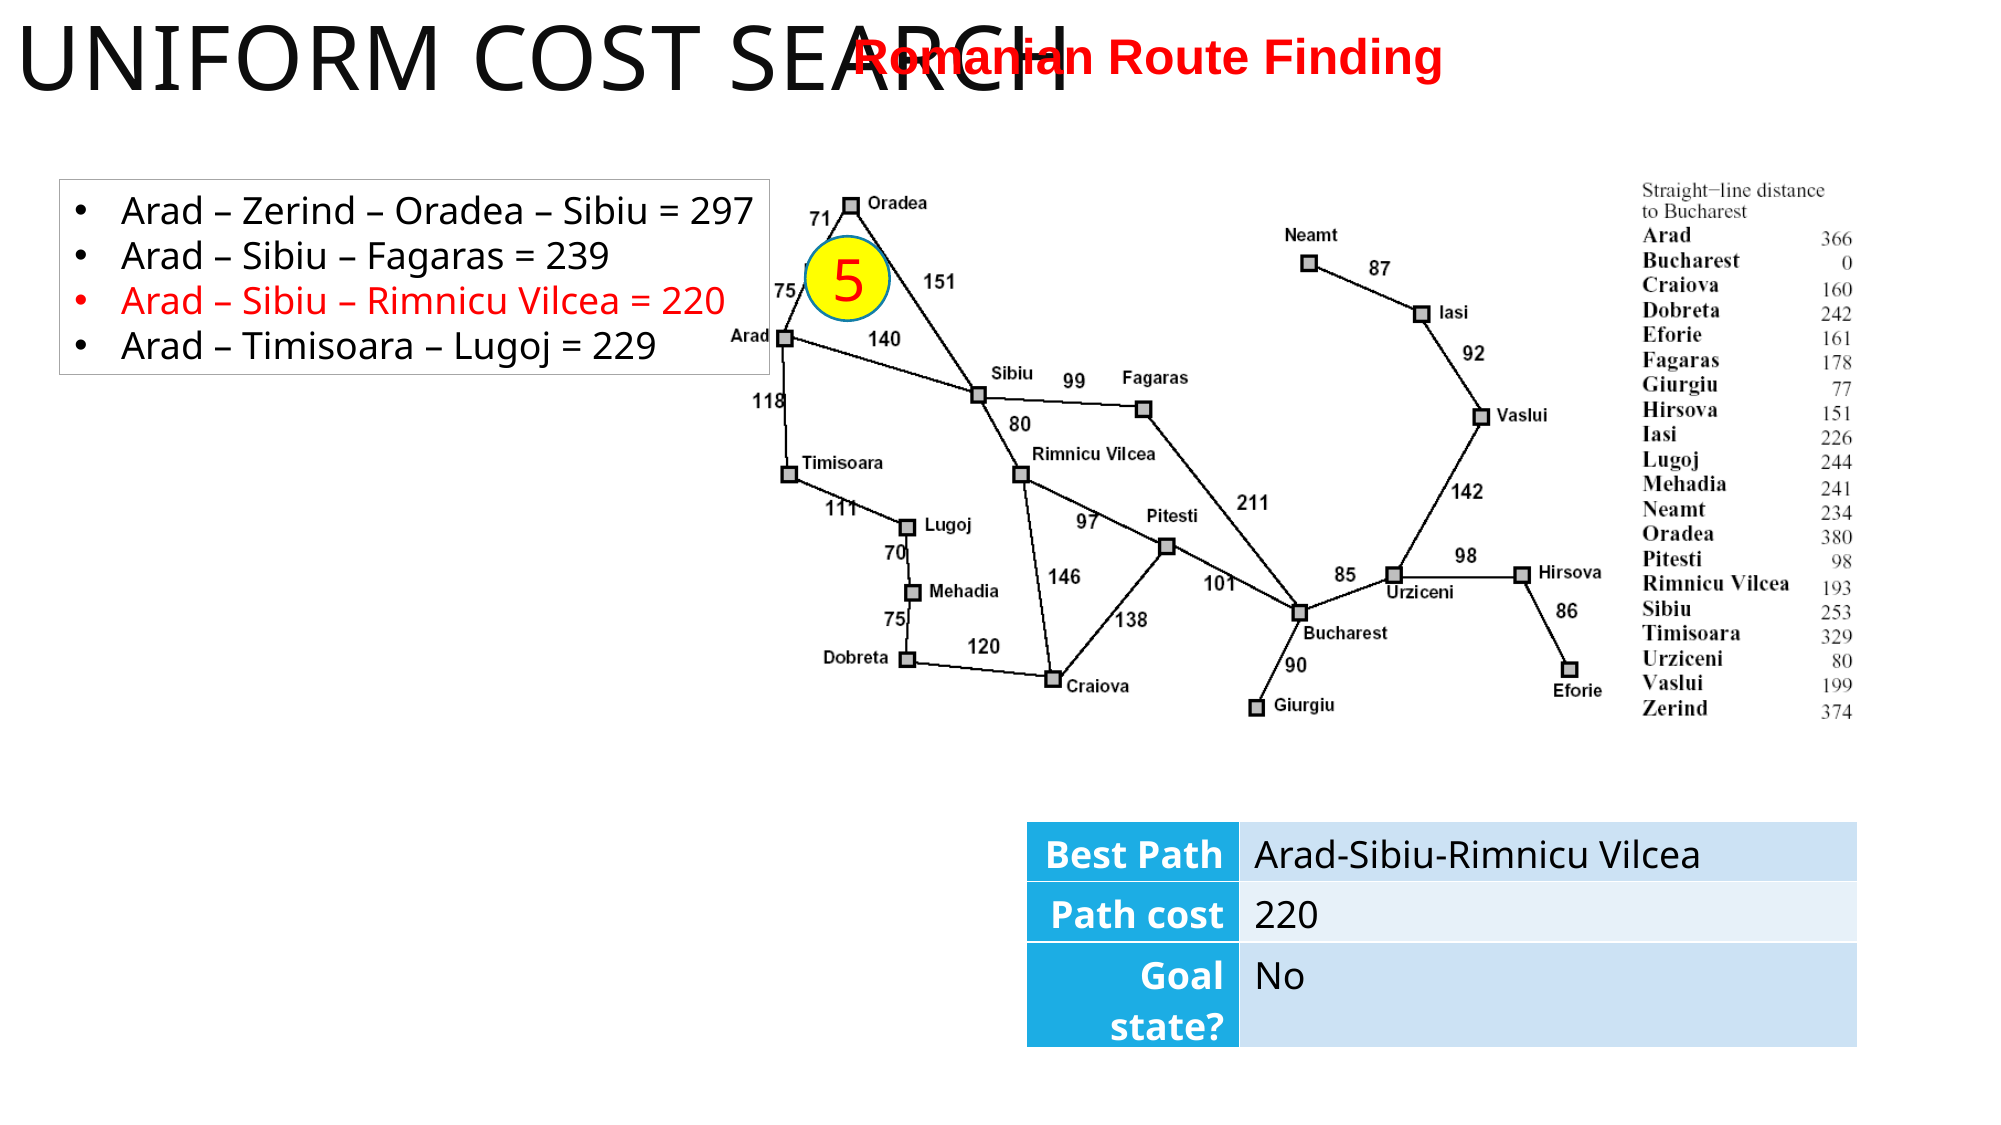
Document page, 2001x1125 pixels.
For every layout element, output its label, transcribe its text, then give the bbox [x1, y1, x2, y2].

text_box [722, 155, 1872, 730]
table_cell 220 [1240, 882, 1857, 941]
table_cell No [1240, 943, 1857, 1047]
text_box Arad – Zerind – Oradea – Sibiu = 297 Arad – Sibiu – Fagaras = 239 Arad – Sibiu – Rimnicu Vilcea = 220 Arad – Timisoara – Lugoj = 229 [59, 179, 715, 375]
table_header Best Path [1027, 822, 1239, 881]
text_box Romanian Route Finding [837, 17, 1459, 92]
table_cell Goal state? [1027, 943, 1239, 1047]
table_cell Path cost [1027, 882, 1239, 941]
table_header Arad-Sibiu-Rimnicu Vilcea [1240, 822, 1857, 881]
title UNIFORM COST SEARCH [0, 14, 1834, 116]
